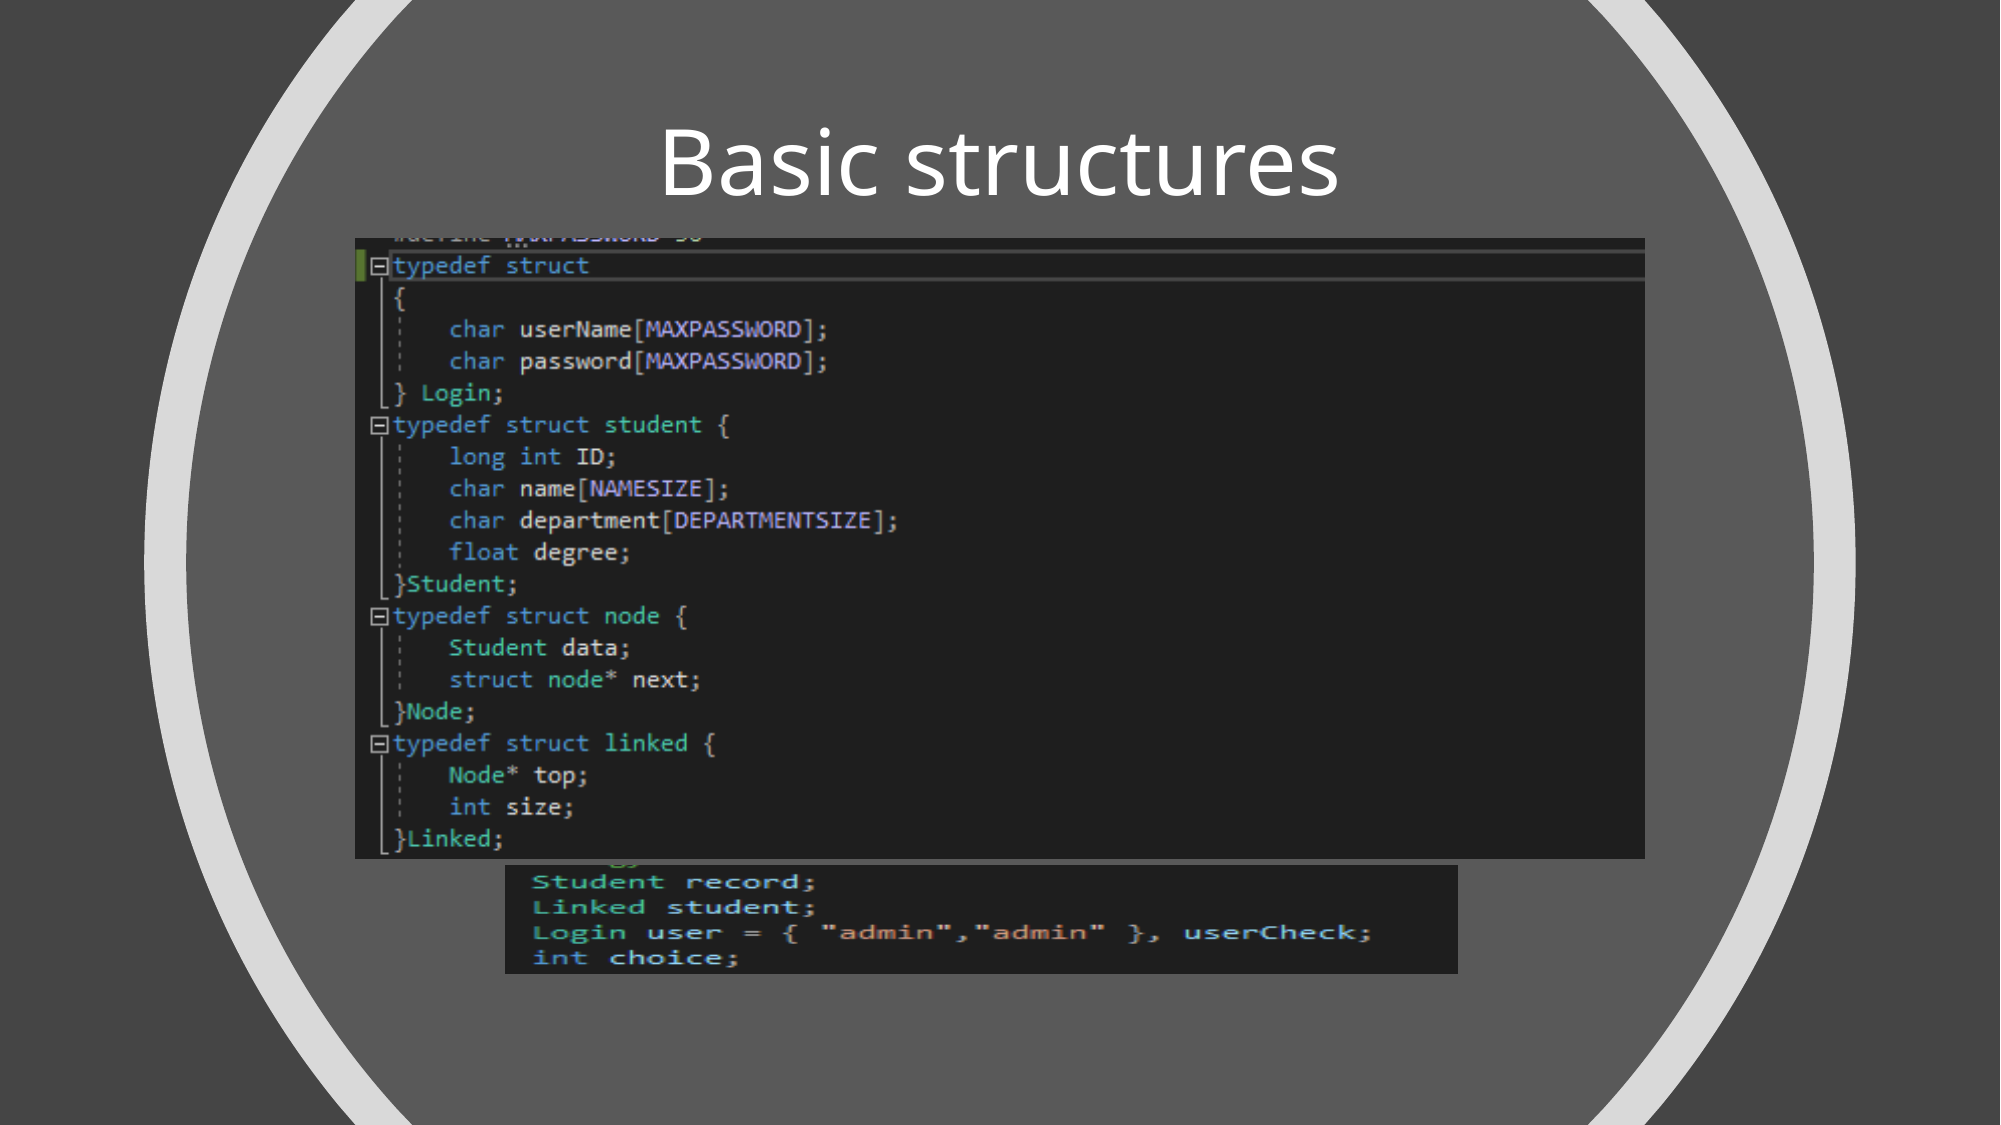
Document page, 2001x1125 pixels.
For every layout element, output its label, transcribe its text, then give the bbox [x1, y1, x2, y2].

text_box [1590, 0, 1857, 1125]
title Basic structures [379, 60, 1621, 238]
text_box [143, 0, 409, 1125]
text_box [185, 0, 1815, 1125]
picture [504, 865, 1458, 974]
picture [355, 238, 1645, 859]
